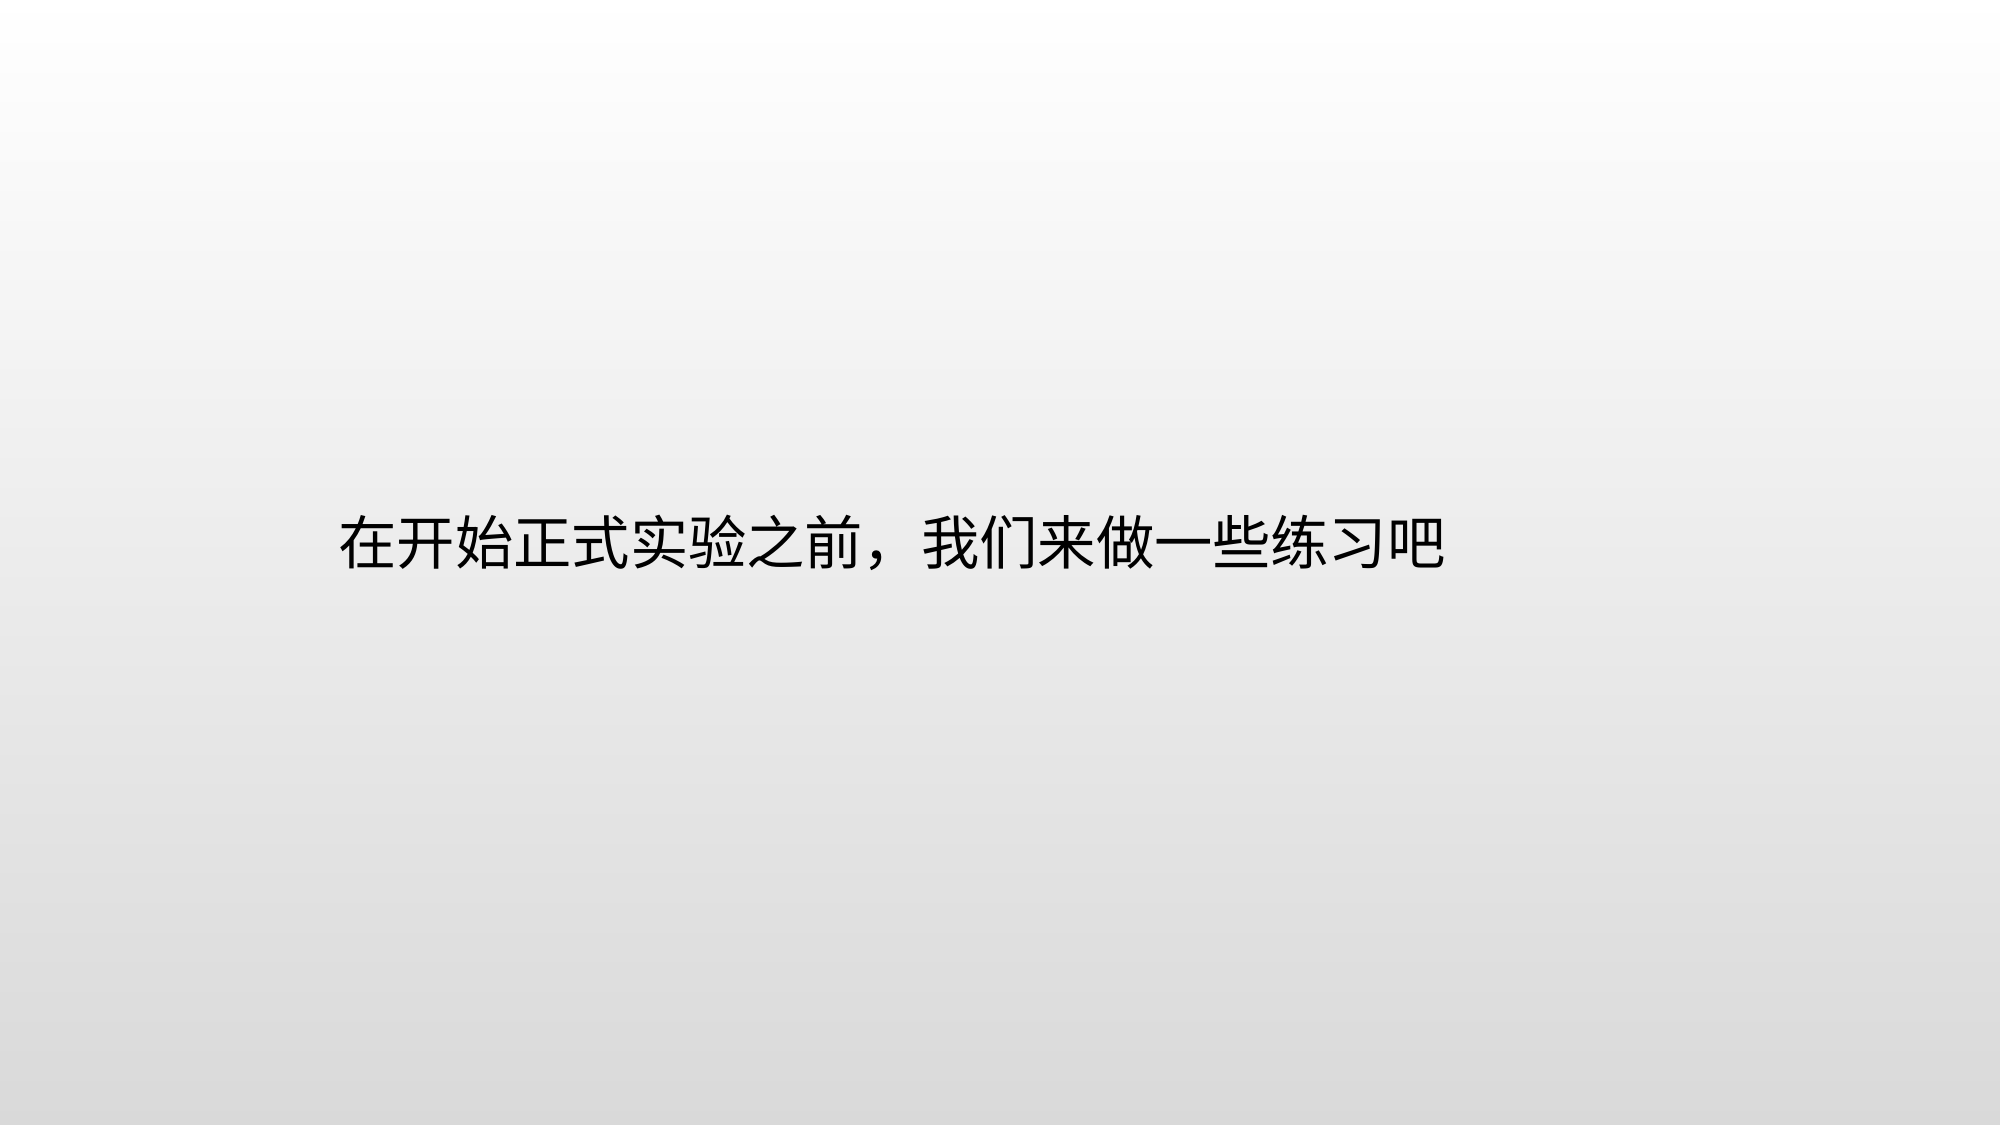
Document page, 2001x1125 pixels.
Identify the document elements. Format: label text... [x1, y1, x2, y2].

text_box 在开始正式实验之前，我们来做一些练习吧 [323, 499, 1571, 585]
